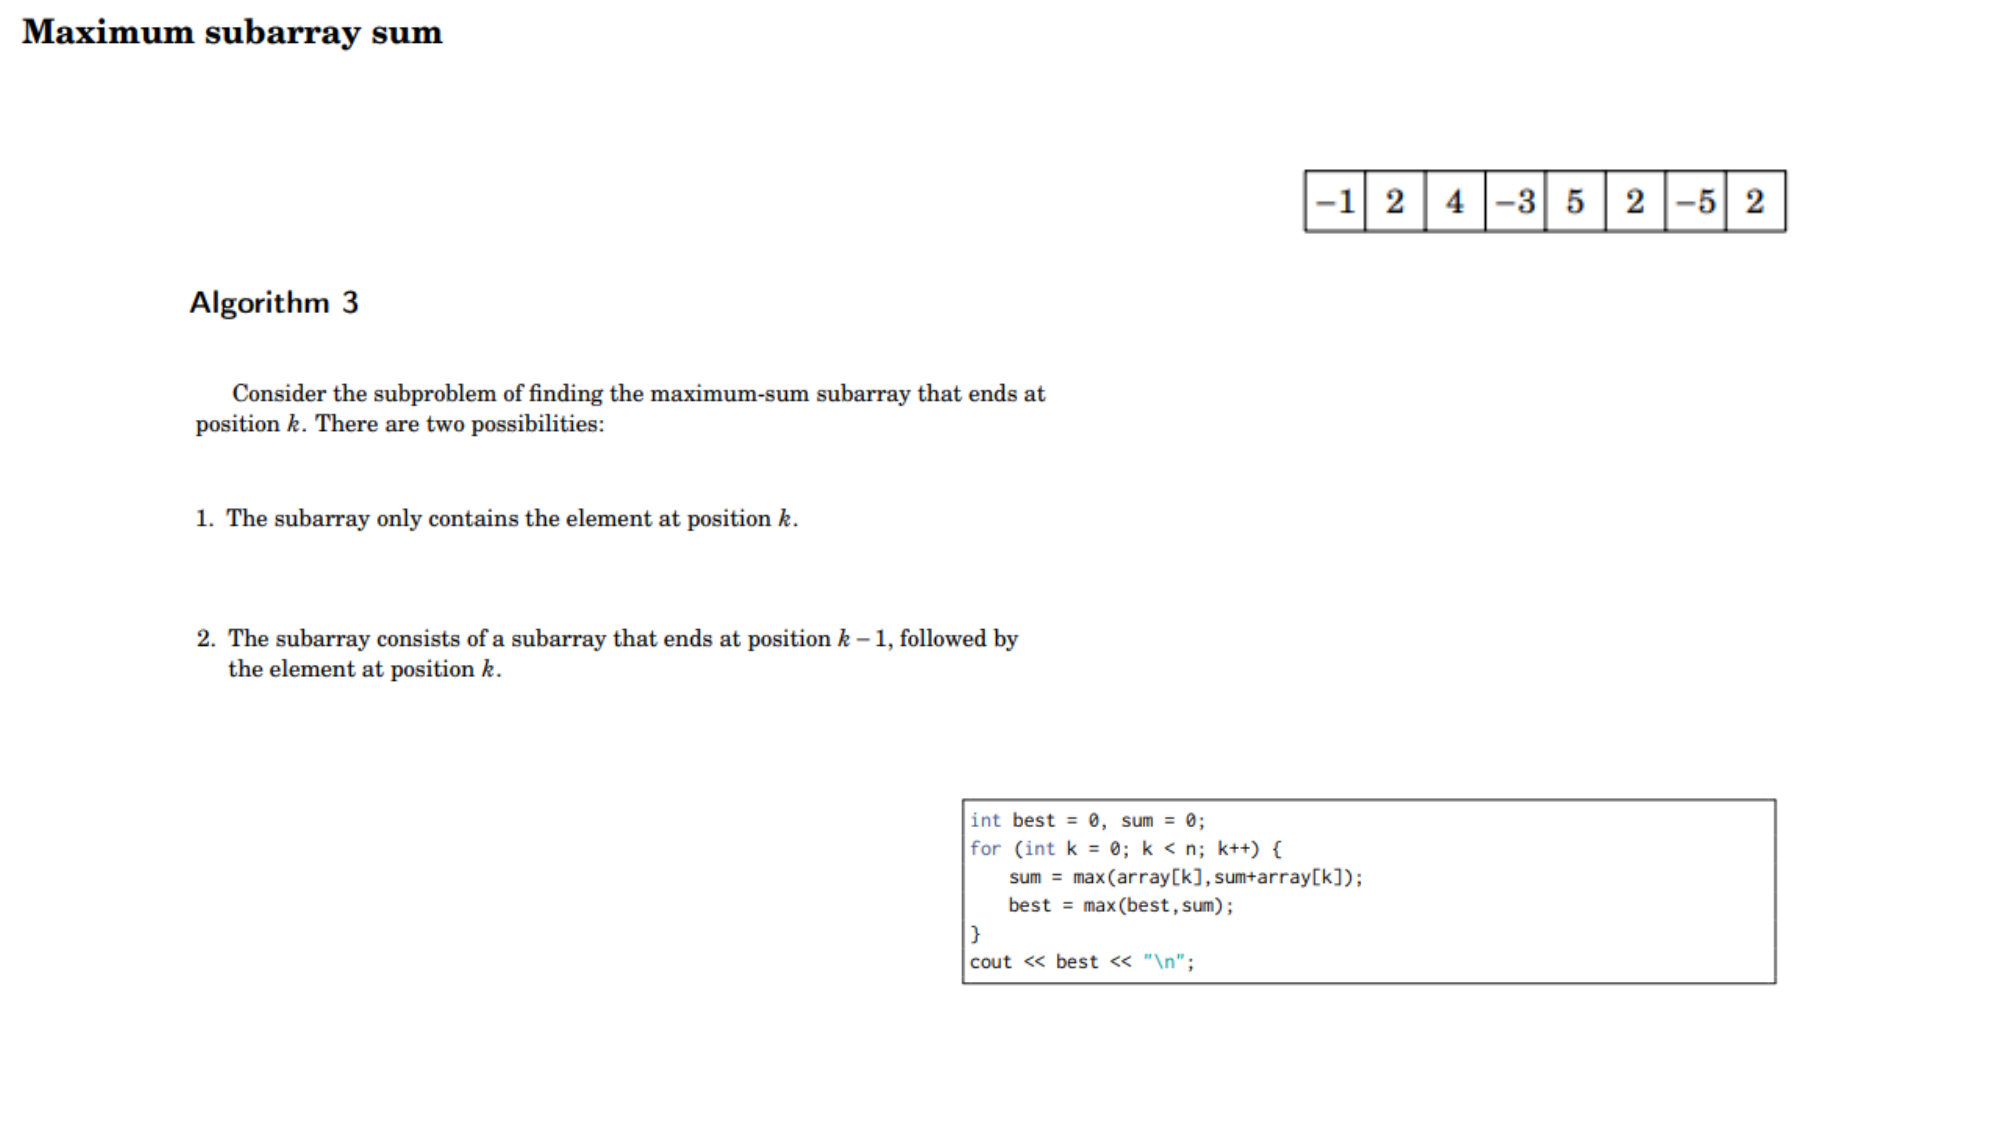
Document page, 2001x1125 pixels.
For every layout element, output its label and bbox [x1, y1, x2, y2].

picture [1285, 143, 1810, 259]
picture [192, 621, 1032, 696]
picture [192, 376, 1061, 446]
picture [948, 794, 1793, 992]
picture [176, 496, 814, 536]
picture [176, 287, 364, 326]
picture [0, 0, 463, 61]
